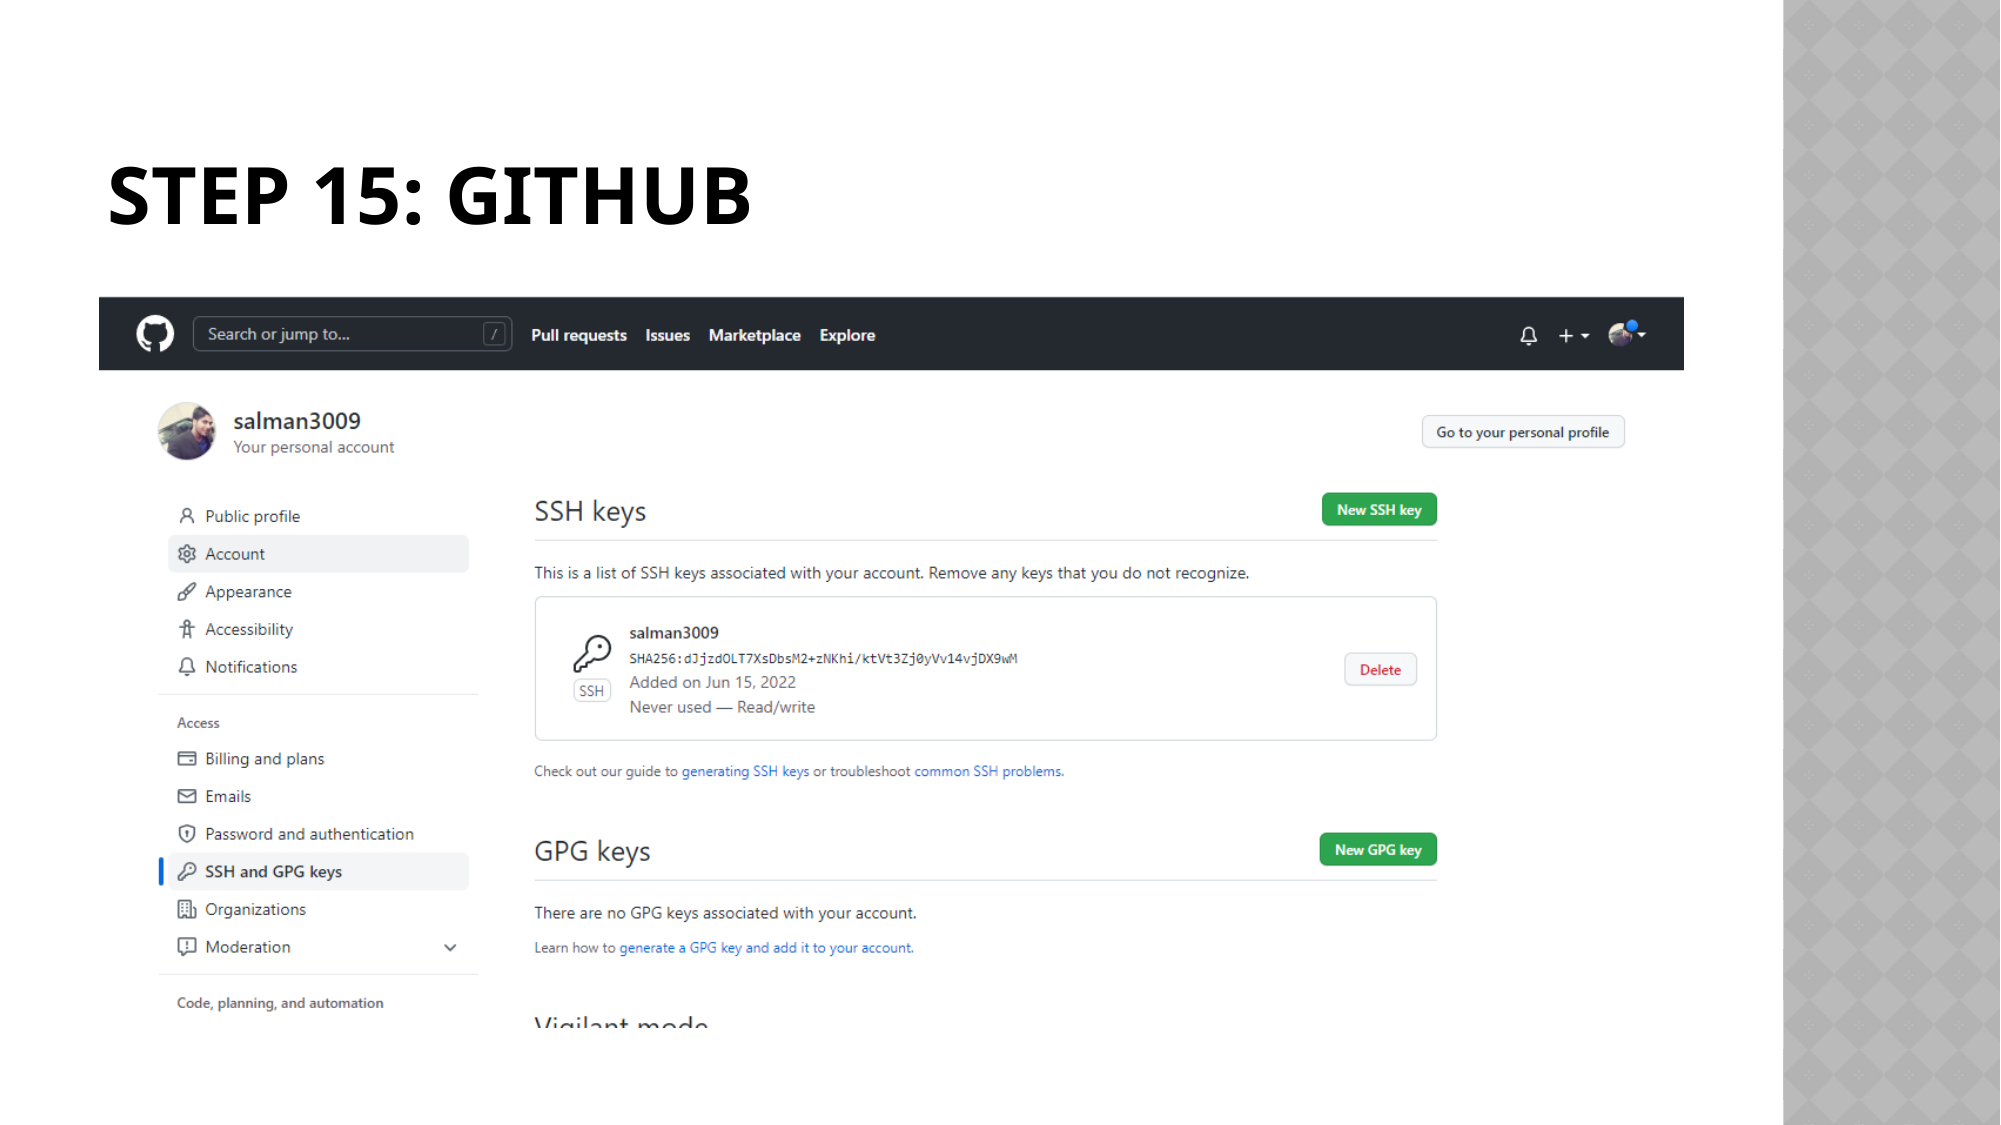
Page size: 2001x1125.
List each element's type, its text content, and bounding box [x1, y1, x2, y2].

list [99, 295, 1684, 1028]
title Step 15: Github [99, 52, 1684, 240]
